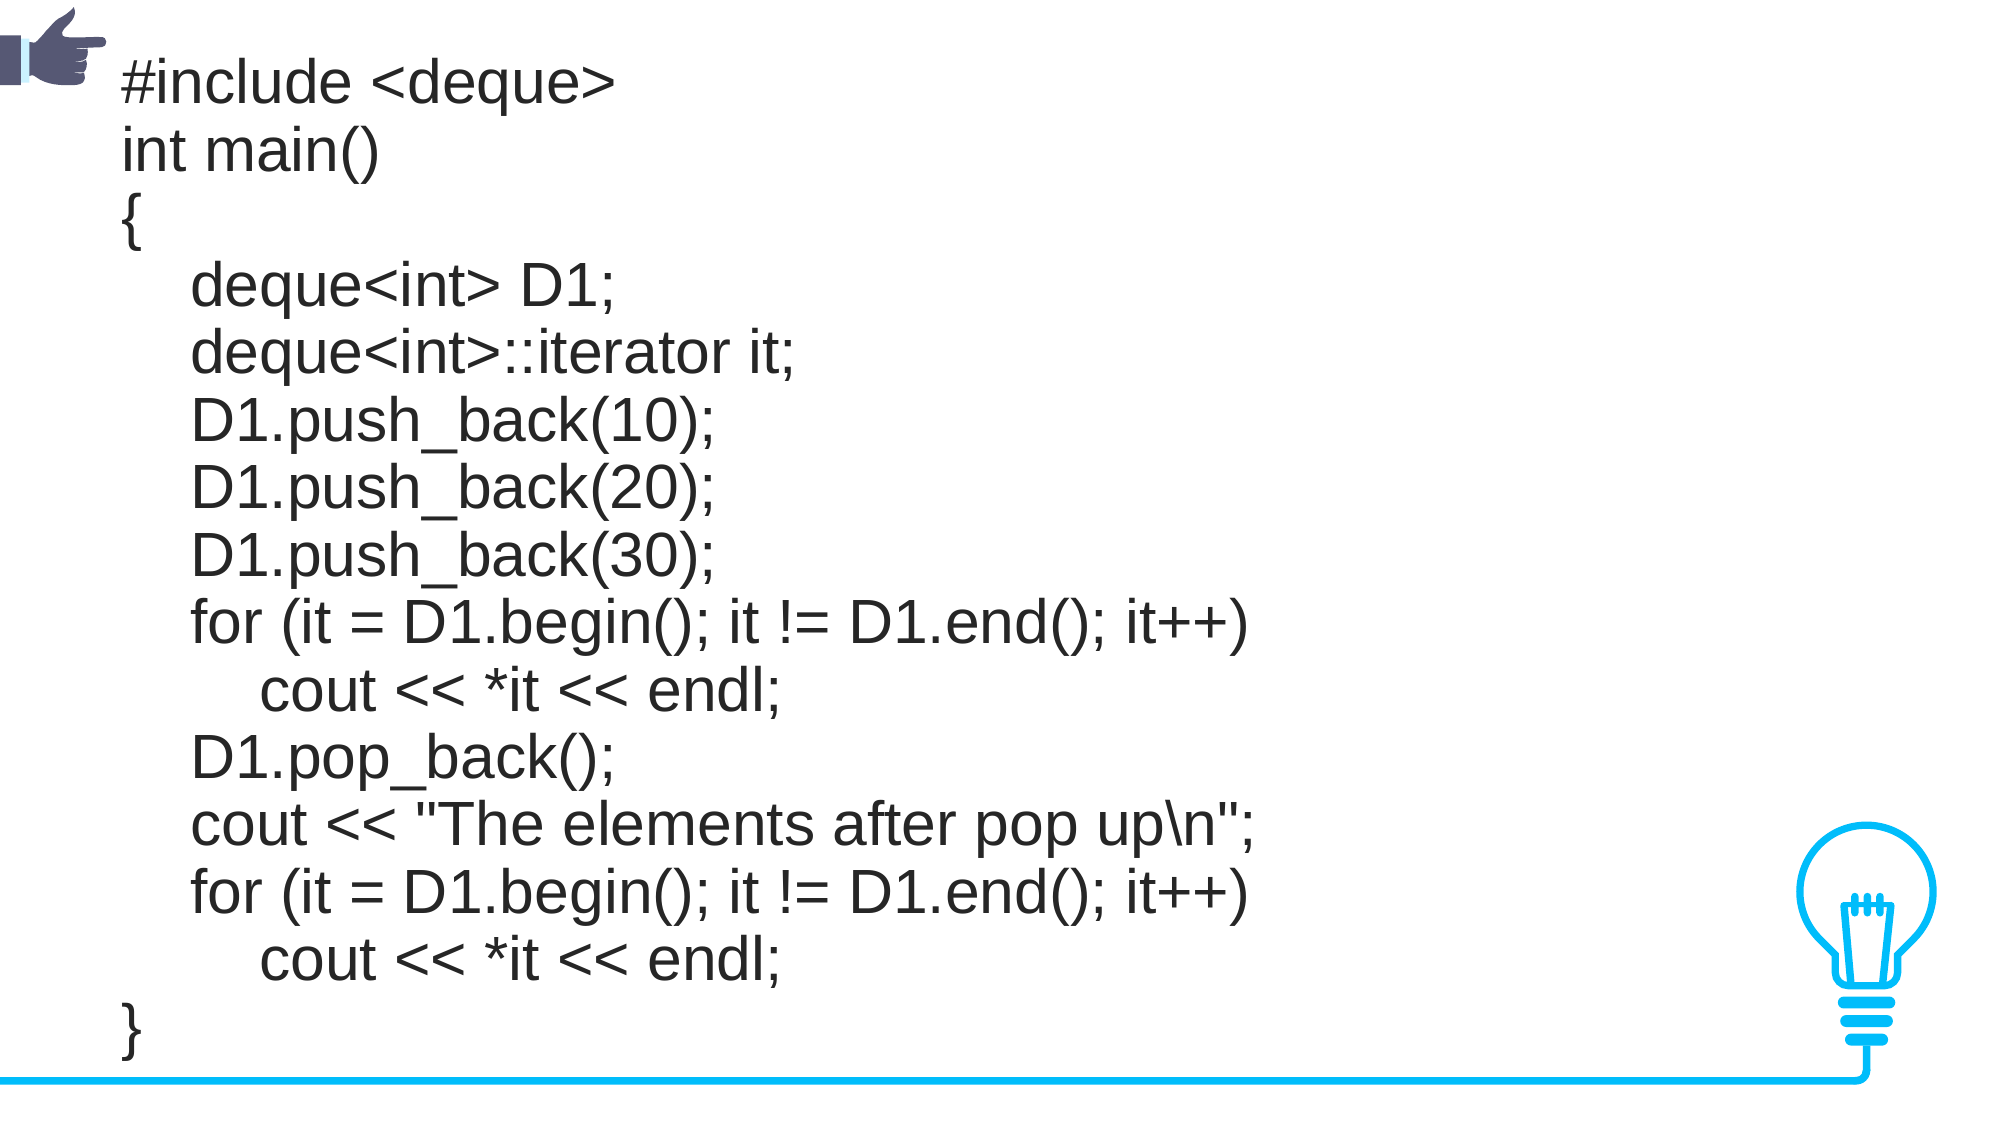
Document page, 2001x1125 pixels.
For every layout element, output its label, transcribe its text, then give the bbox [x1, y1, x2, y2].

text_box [0, 7, 107, 86]
list #include <deque> int main() { deque<int> D1; deque<int>::iterator it; D1.push_back(10); D1.push_back(20); D1.push_back(30); for (it = D1.begin(); it != D1.end(); it++) cout << *it << endl; D1.pop_back(); cout << "The elements after pop up\n"; for (it = D1.begin(); it != D1.end(); it++) cout << *it << endl; } [106, 46, 1927, 1066]
